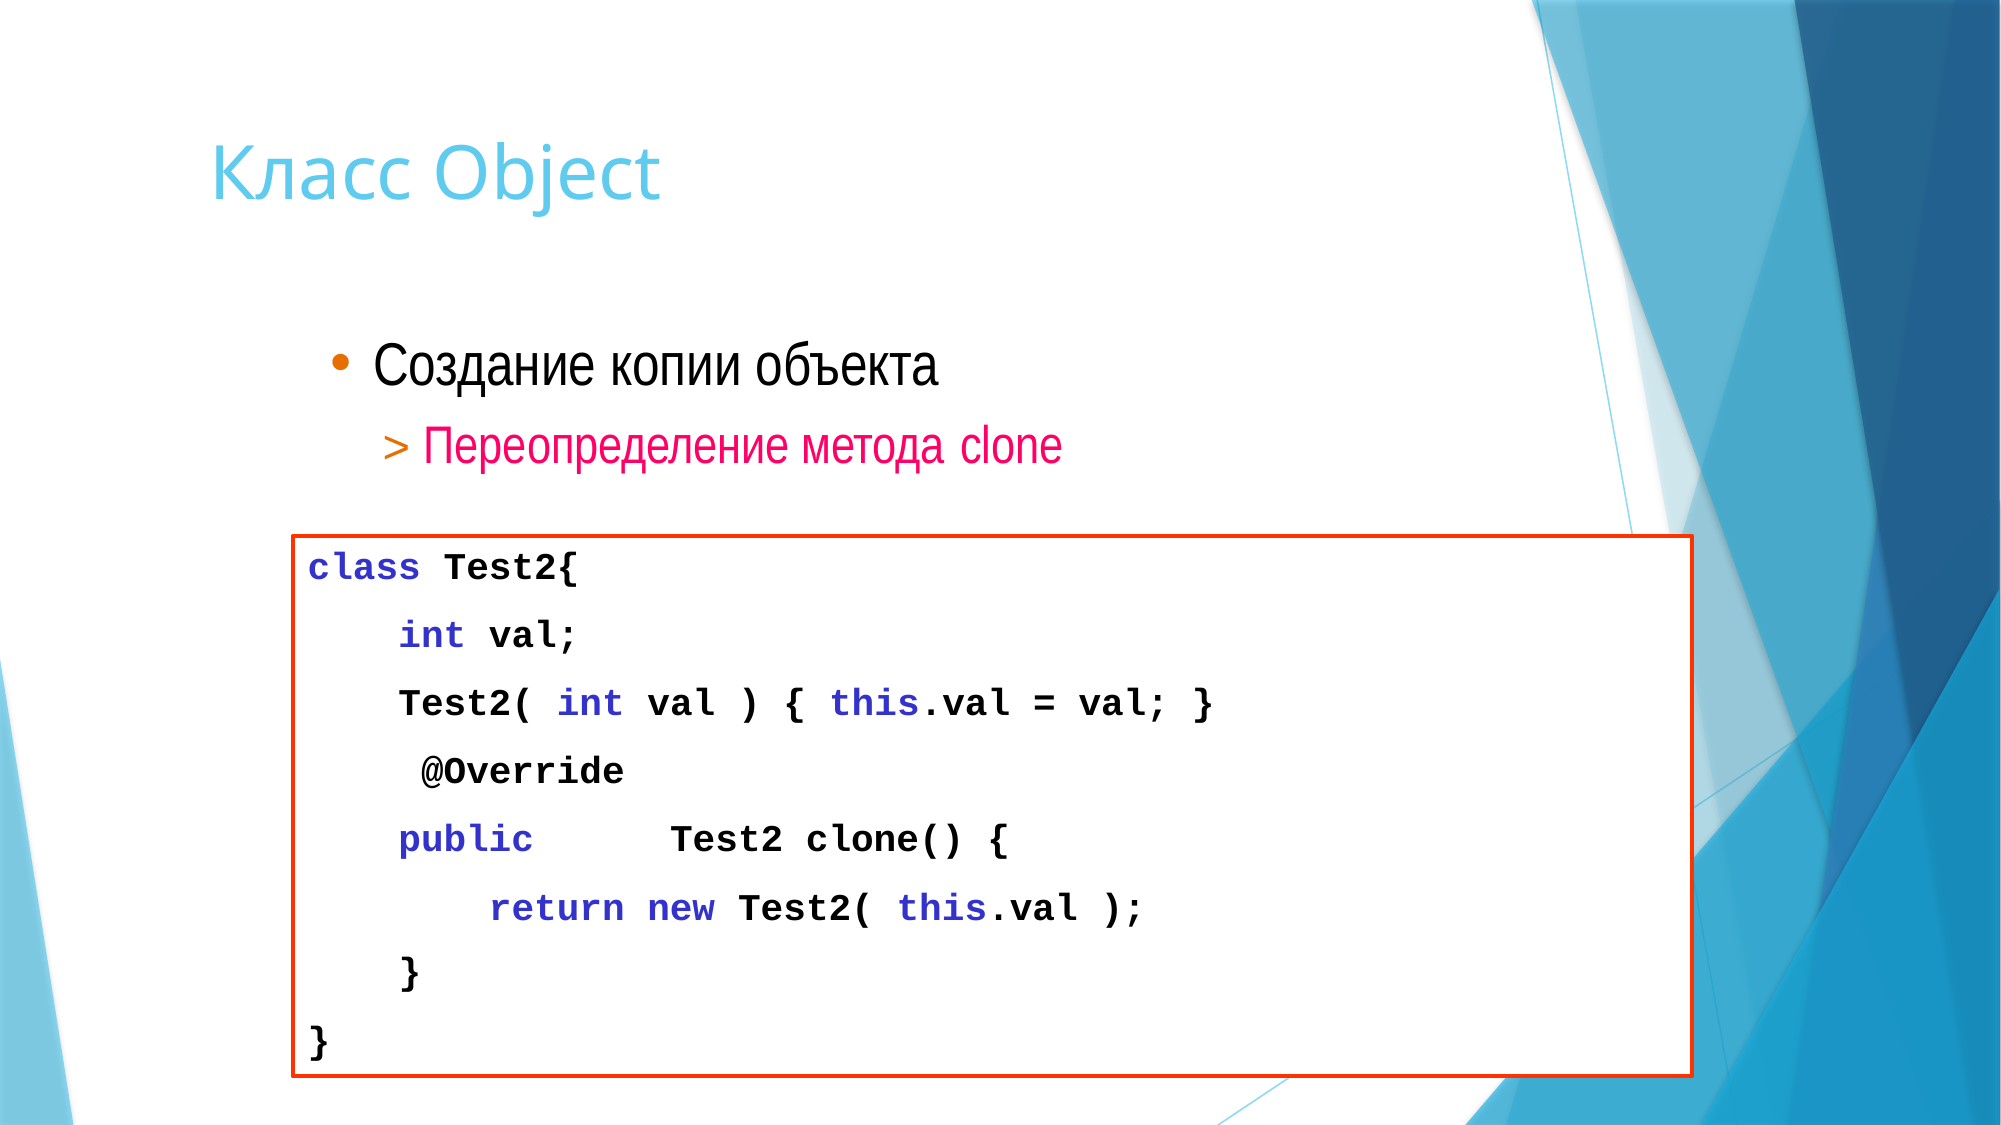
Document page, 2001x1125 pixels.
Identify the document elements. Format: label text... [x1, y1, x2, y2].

text_box Создание копии объекта > Переопределение метода clone class Test2{ int val; Test2( int val ) { this.val = val; } @Override public Test2 clone() { return new Test2( this.val ); [307, 334, 1217, 928]
title Класс Object [194, 117, 1605, 334]
text_box } [305, 1019, 333, 1061]
text_box [292, 536, 1693, 1077]
text_box } [396, 951, 424, 993]
